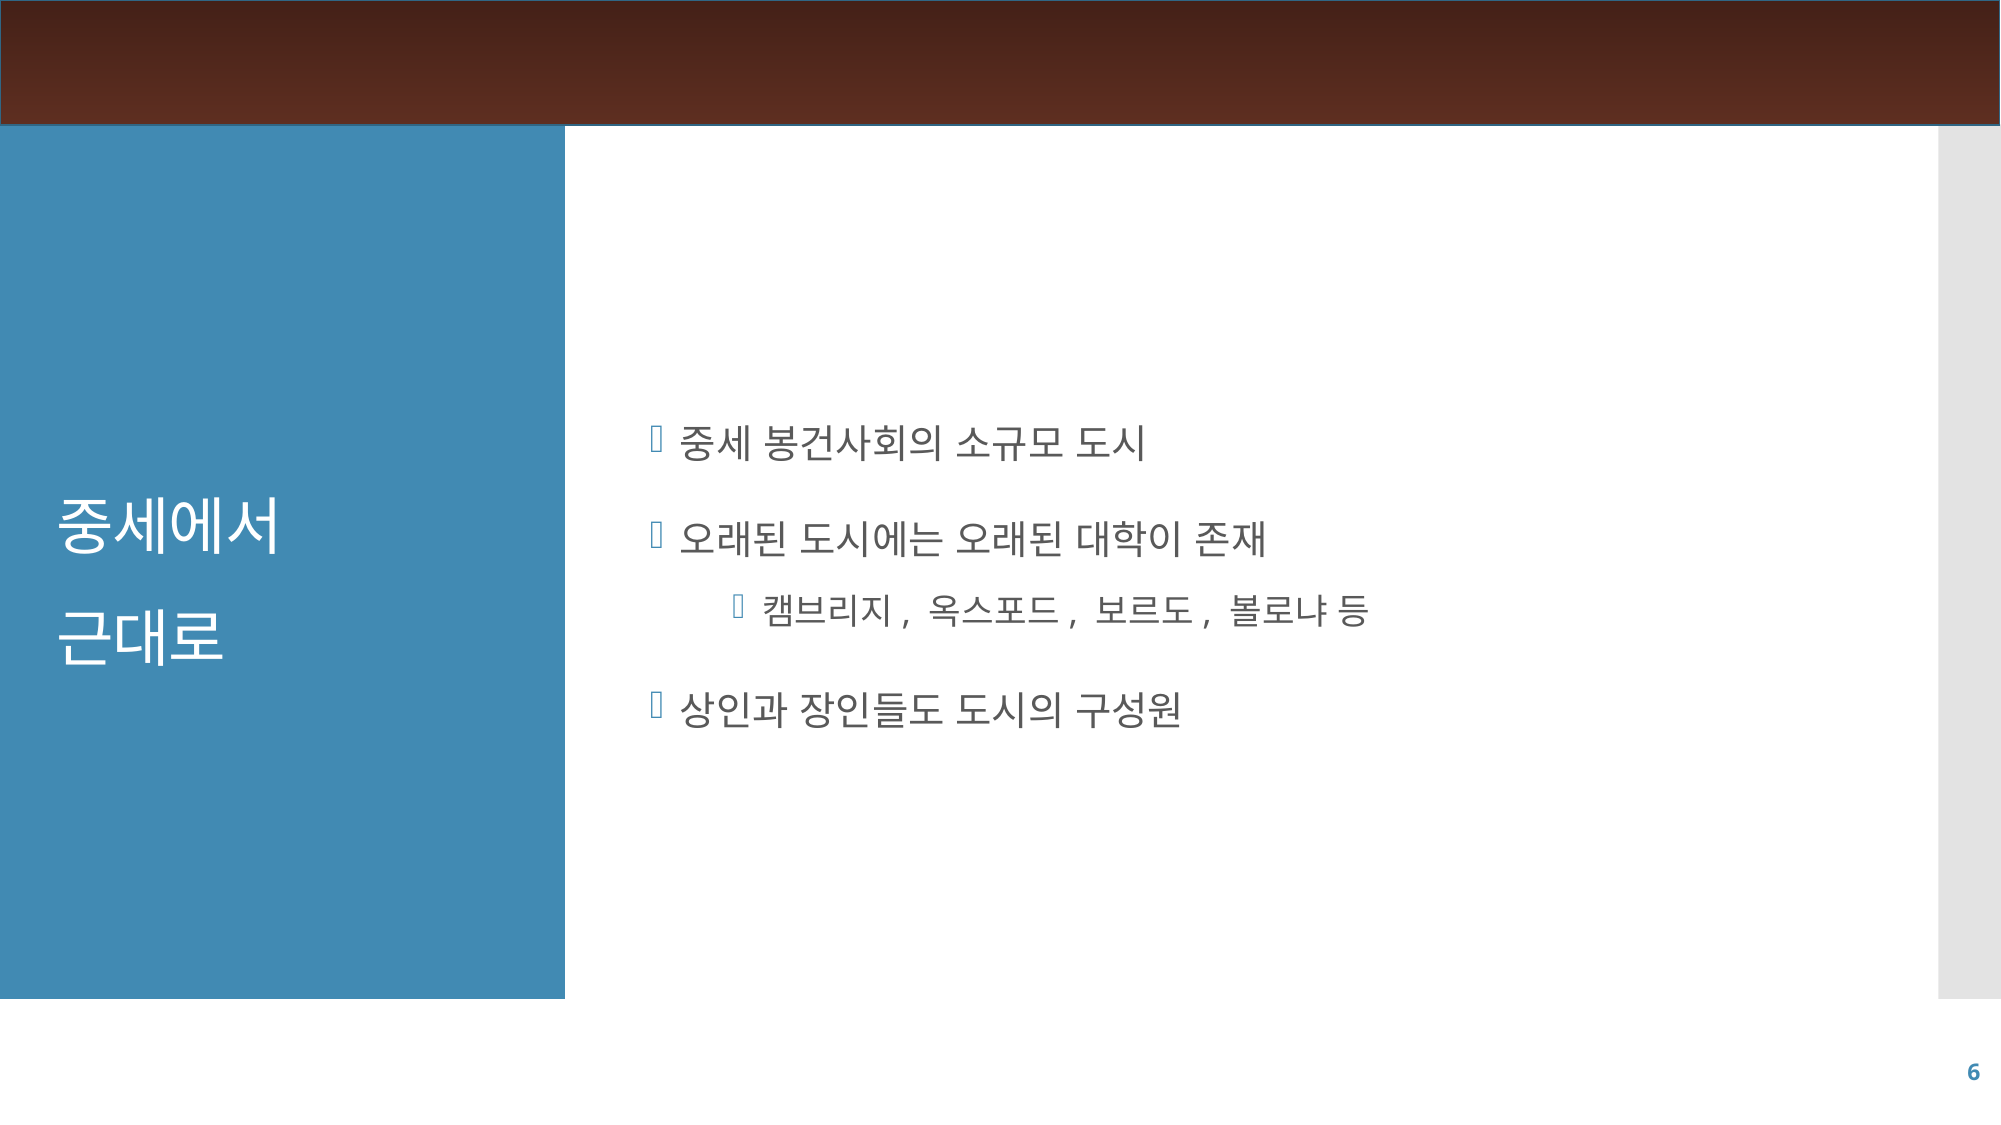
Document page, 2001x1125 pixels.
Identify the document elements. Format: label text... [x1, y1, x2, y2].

list 중세 봉건사회의 소규모 도시 오래된 도시에는 오래된 대학이 존재 캠브리지, 옥스포드, 보르도, 볼로냐 등 상인과 장인들도 도시의 구성원 [634, 141, 1835, 982]
slide_number 6 [1744, 1042, 1996, 1103]
title 중세에서 근대로 [41, 184, 525, 940]
text_box [0, 0, 2000, 126]
